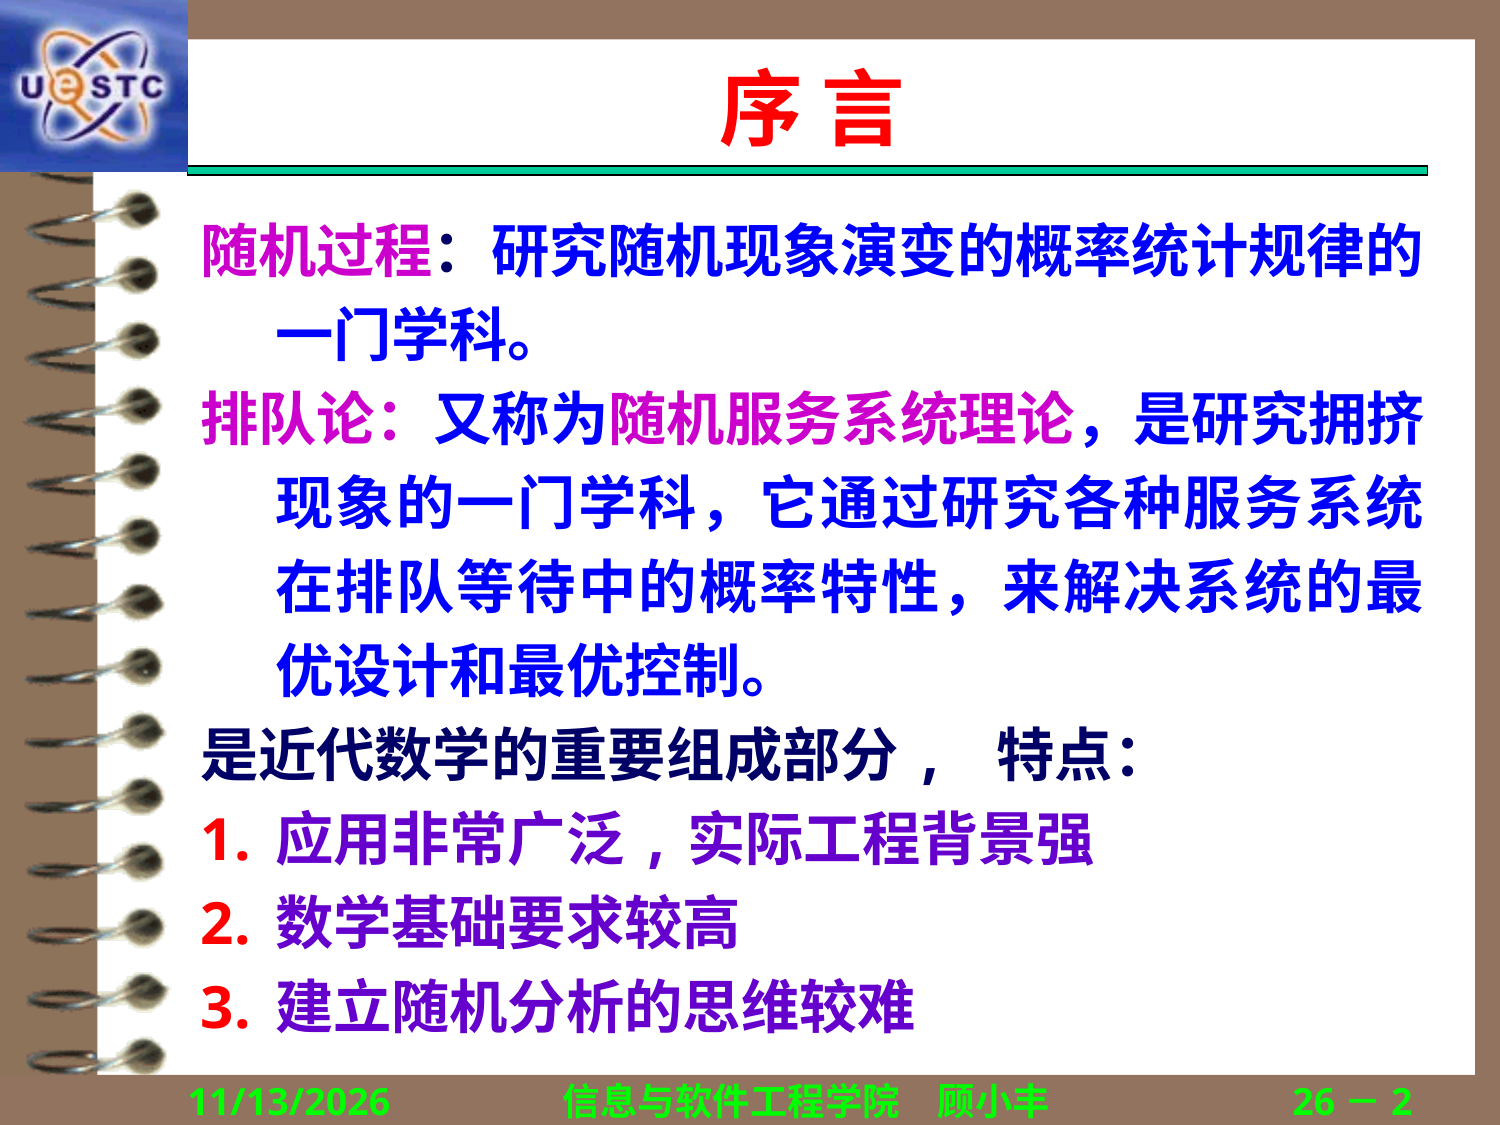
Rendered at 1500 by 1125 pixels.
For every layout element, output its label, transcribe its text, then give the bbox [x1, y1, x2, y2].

slide_number 26－2 [1162, 1077, 1413, 1123]
footer 信息与软件工程学院 顾小丰 [462, 1077, 1151, 1123]
picture [0, 0, 194, 1075]
title 序 言 [200, 56, 1425, 157]
list 随机过程：研究随机现象演变的概率统计规律的一门学科。 排队论：又称为随机服务系统理论，是研究拥挤现象的一门学科，它通过研究各种服务系统在排队等待中的概率特性，来解决系统的最优设计和最优控制。 是近代数学的重要组成部分, 特点： 应用非常广泛,实际工程背景强 数学基础要求较高 建立随机分析的思维较难 [200, 200, 1425, 1049]
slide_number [187, 1077, 462, 1123]
